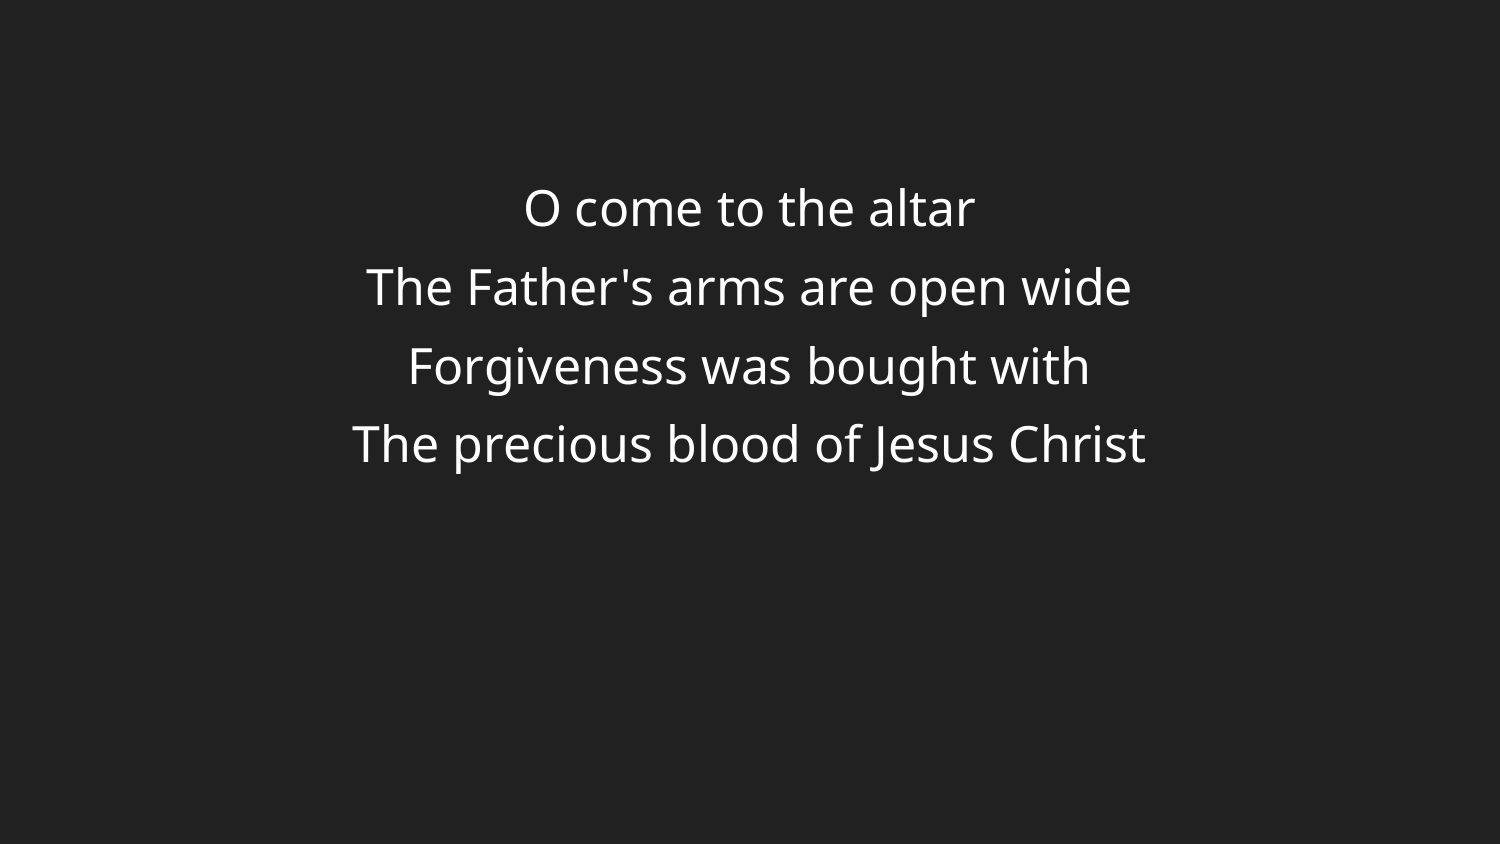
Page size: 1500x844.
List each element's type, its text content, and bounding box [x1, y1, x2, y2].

subtitle O come to the altar The Father's arms are open wide Forgiveness was bought with The precious blood of Jesus Christ [51, 161, 1449, 670]
